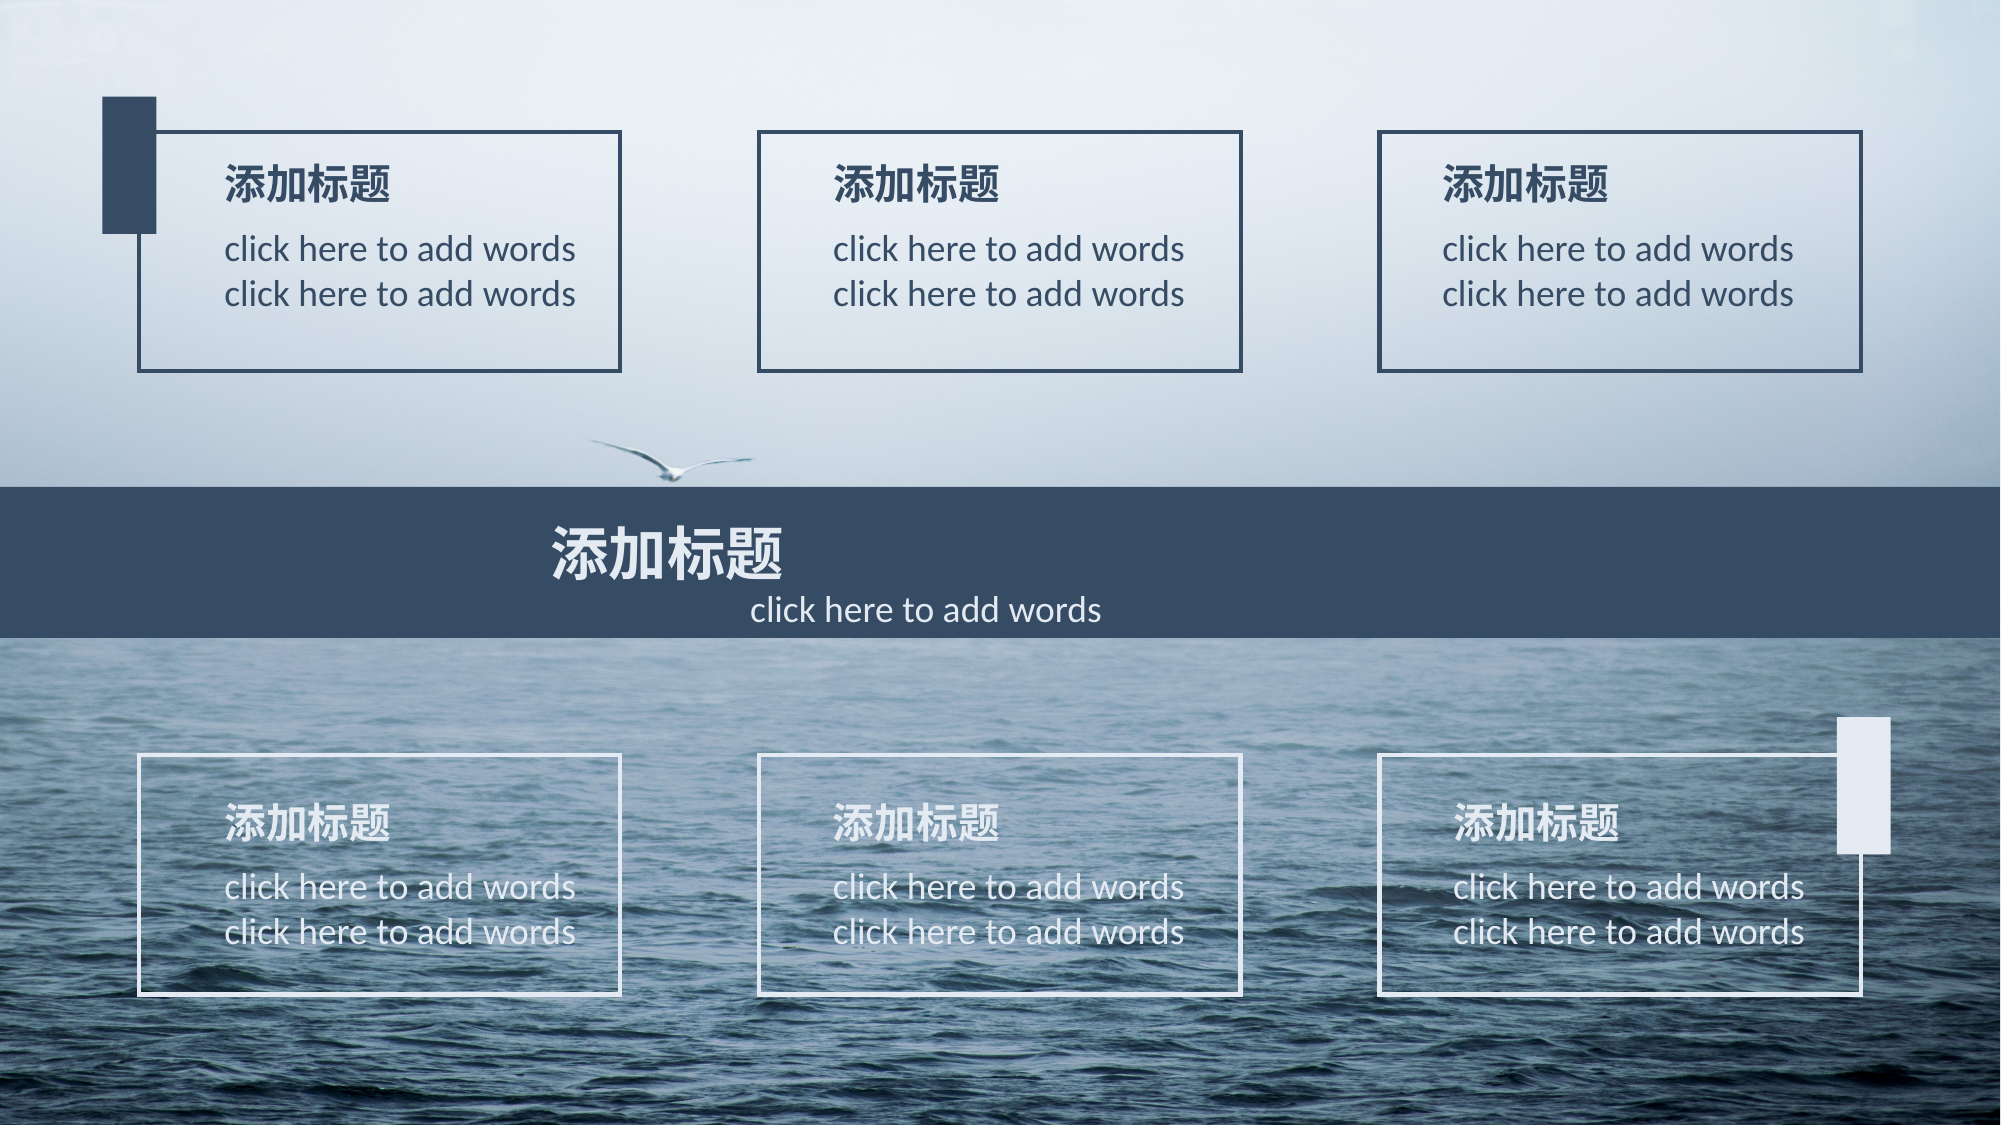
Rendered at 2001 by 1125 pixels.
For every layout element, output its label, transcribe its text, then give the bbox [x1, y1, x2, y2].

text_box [1379, 131, 1862, 372]
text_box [759, 131, 1241, 372]
text_box 添加标题 [406, 509, 928, 595]
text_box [1379, 717, 1891, 995]
text_box click here to add words [735, 577, 1265, 638]
picture [0, 0, 2001, 1125]
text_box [102, 96, 633, 372]
text_box [0, 486, 2000, 639]
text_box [758, 754, 1241, 995]
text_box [138, 754, 633, 995]
